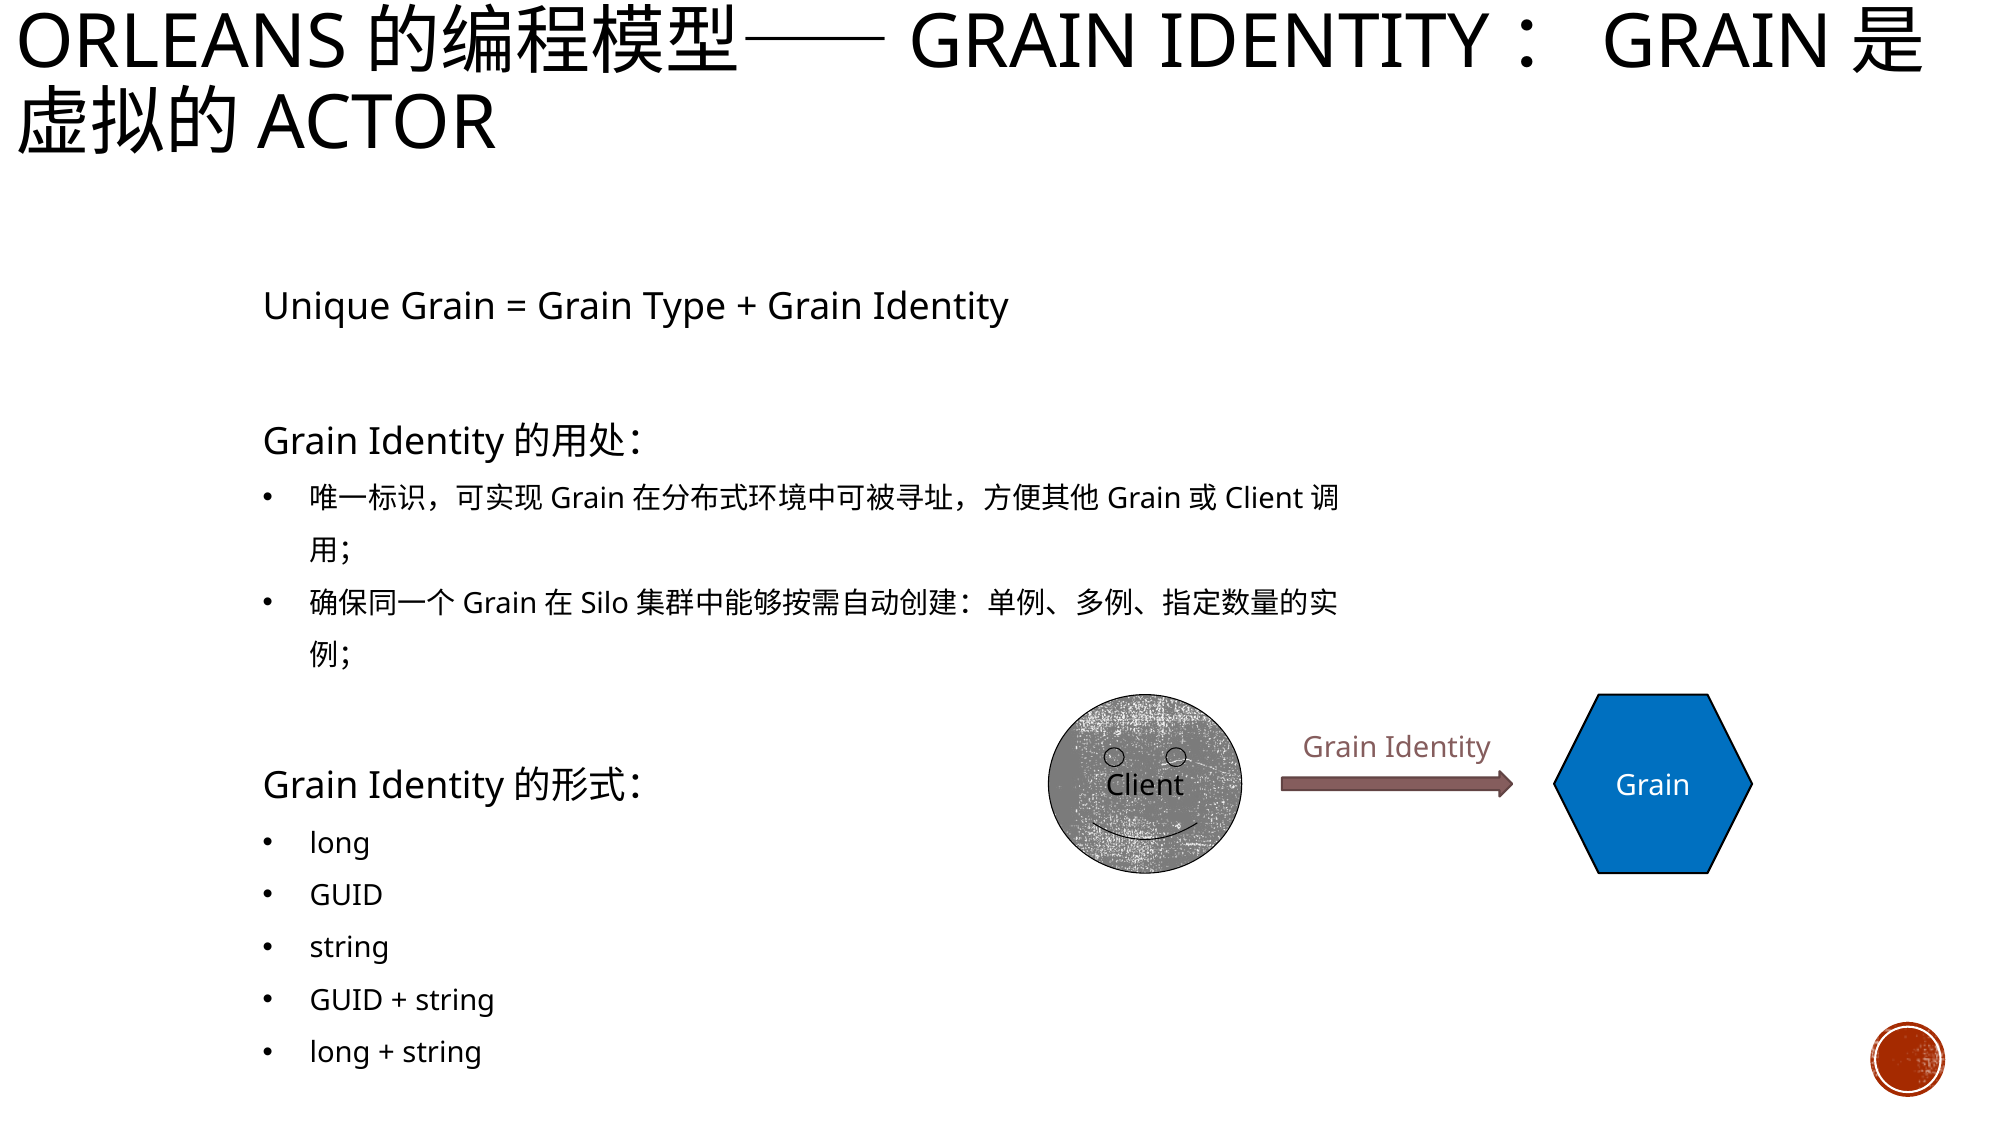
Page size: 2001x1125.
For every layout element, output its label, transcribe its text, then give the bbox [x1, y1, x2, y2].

text_box Unique Grain = Grain Type + Grain Identity Grain Identity的用处： 唯一标识，可实现Grain在分布式环境中可被寻址，方便其他Grain或Client调用； 确保同一个Grain在Silo集群中能够按需自动创建：单例、多例、指定数量的实例； Grain Identity的形式： long GUID string GUID + string long + string [247, 251, 1370, 1076]
text_box Grain [1553, 693, 1754, 875]
text_box Orleans的编程模型——Grain Identity：Grain是虚拟的Actor [0, 33, 2000, 133]
text_box Client [1047, 694, 1243, 874]
text_box Grain Identity [1287, 720, 1506, 771]
text_box [1280, 771, 1513, 798]
